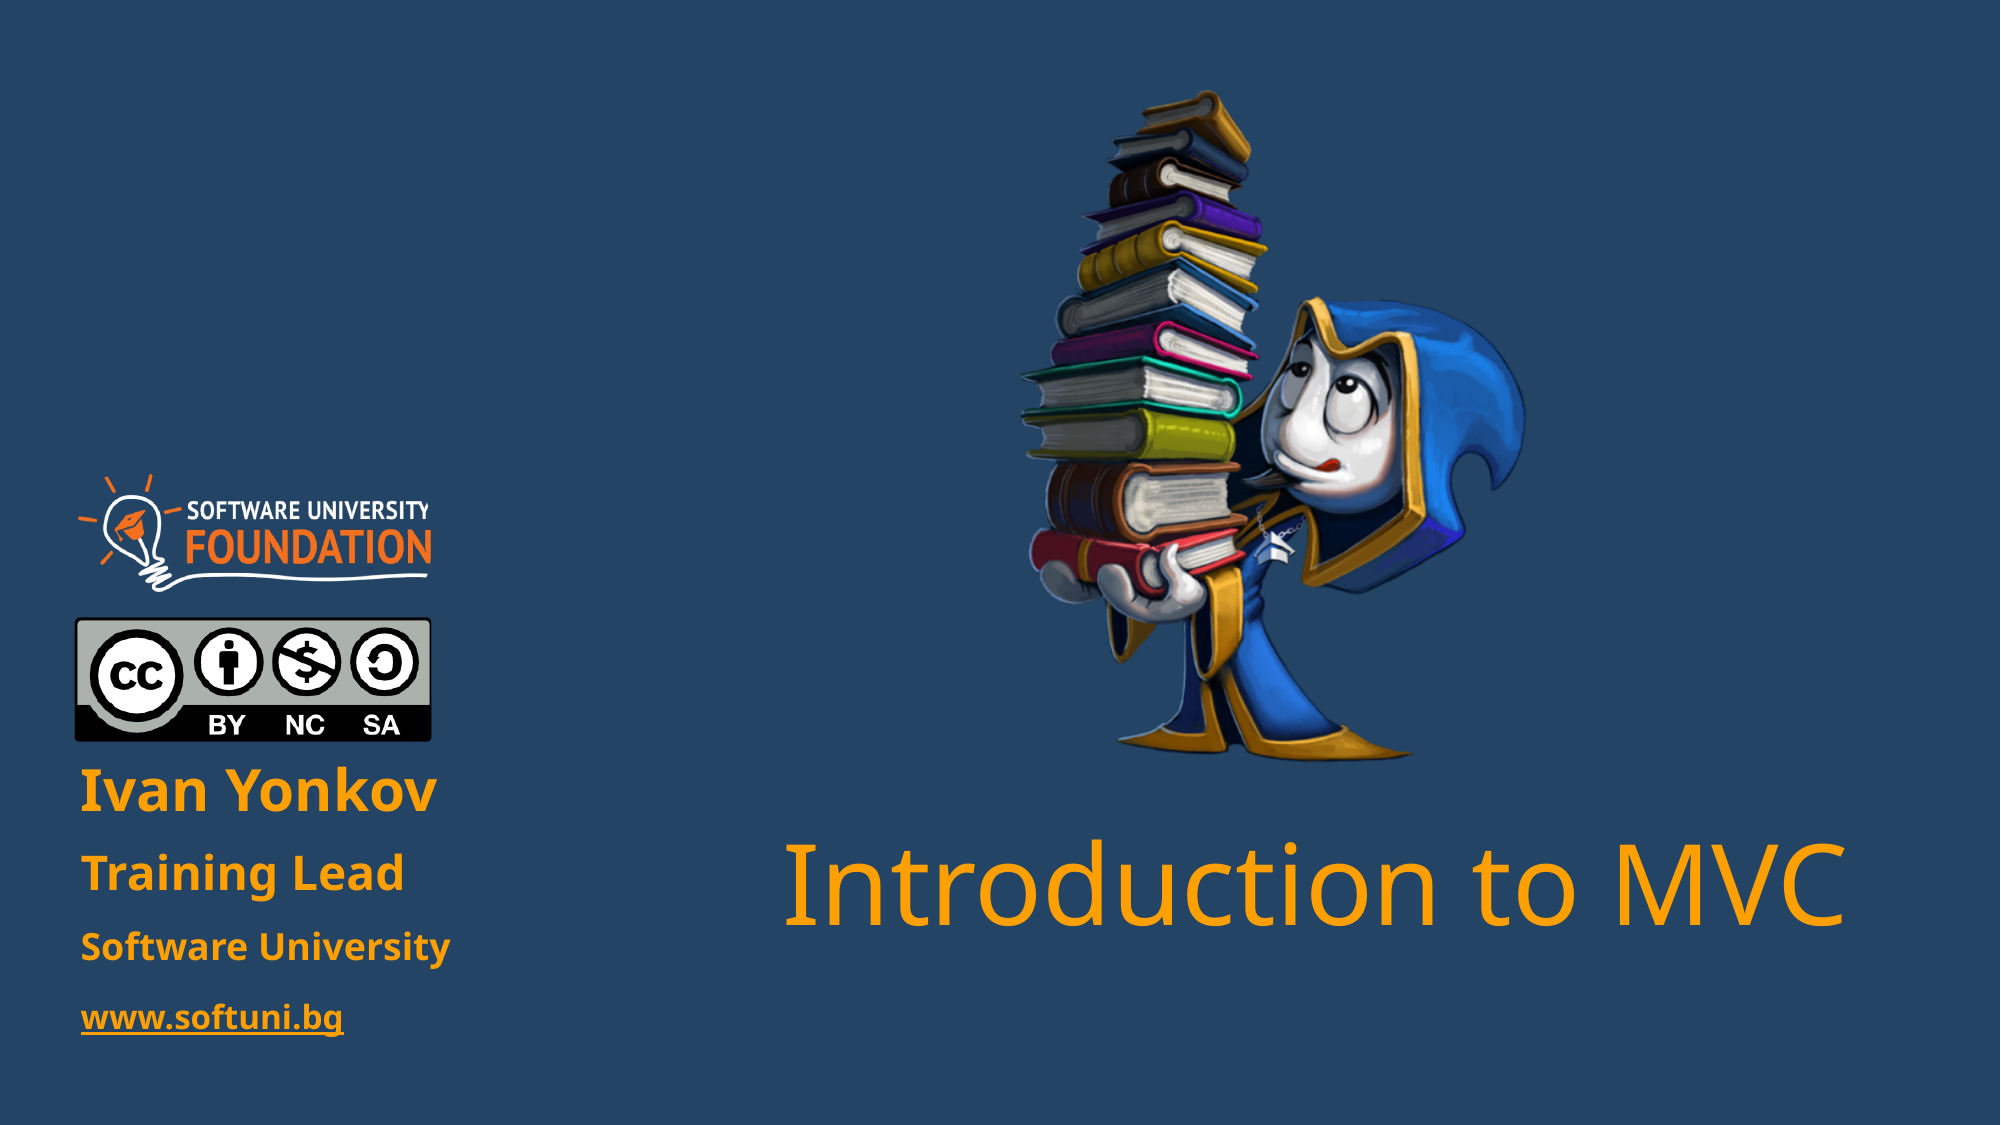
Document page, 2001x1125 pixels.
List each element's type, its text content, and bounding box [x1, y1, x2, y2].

picture [74, 474, 431, 605]
picture [74, 617, 432, 742]
list www.softuni.bg [74, 993, 598, 1042]
title Introduction to MVC [662, 827, 1969, 951]
list Training Lead [74, 842, 598, 907]
picture [1013, 83, 1542, 765]
list Software University [74, 922, 598, 976]
list Ivan Yonkov [74, 754, 598, 830]
